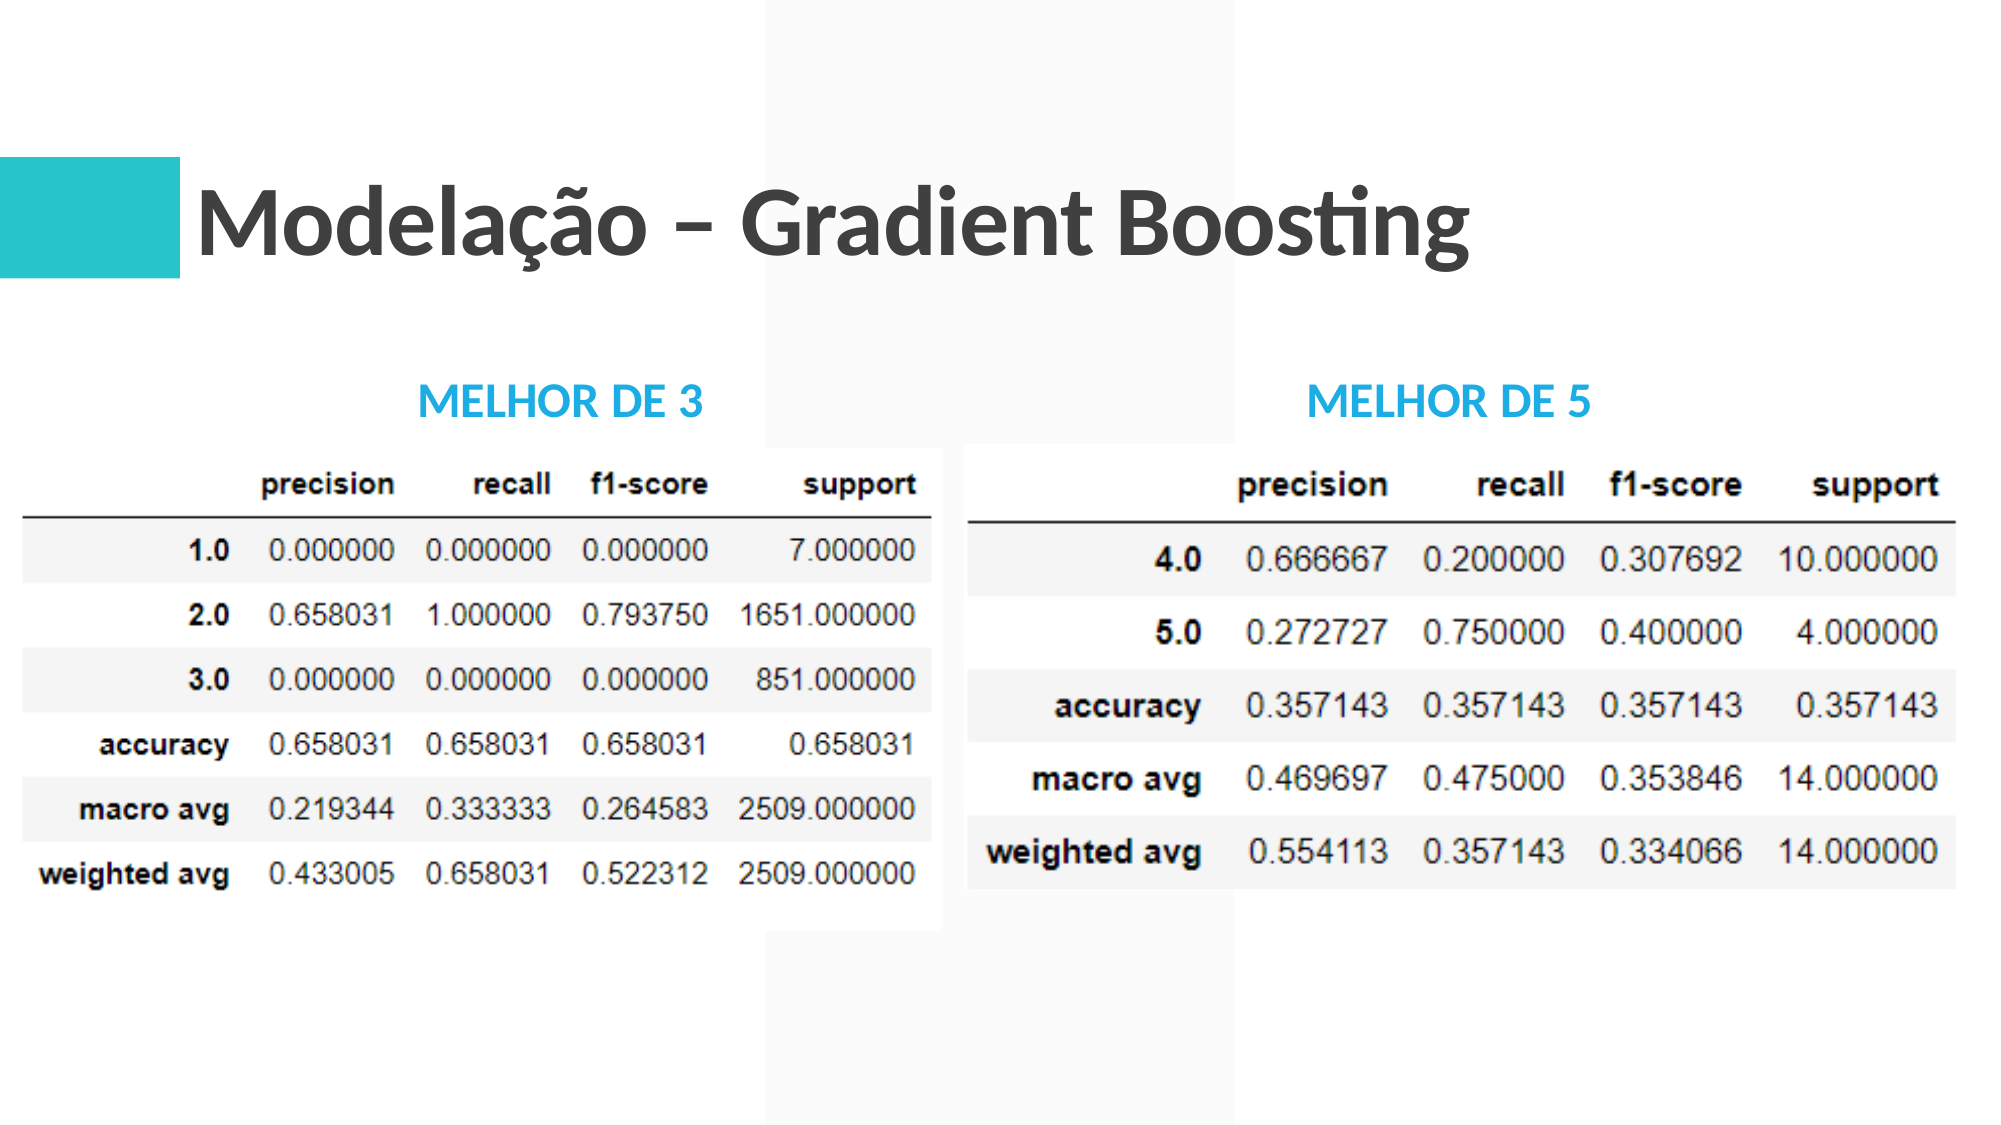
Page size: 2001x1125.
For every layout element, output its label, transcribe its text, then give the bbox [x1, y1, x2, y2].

list MELHOR DE 5 [1068, 337, 1830, 441]
picture [14, 447, 942, 931]
list MELHOR DE 3 [180, 337, 942, 444]
picture [964, 443, 1971, 890]
title Modelação – Gradient Boosting [180, 47, 1830, 285]
